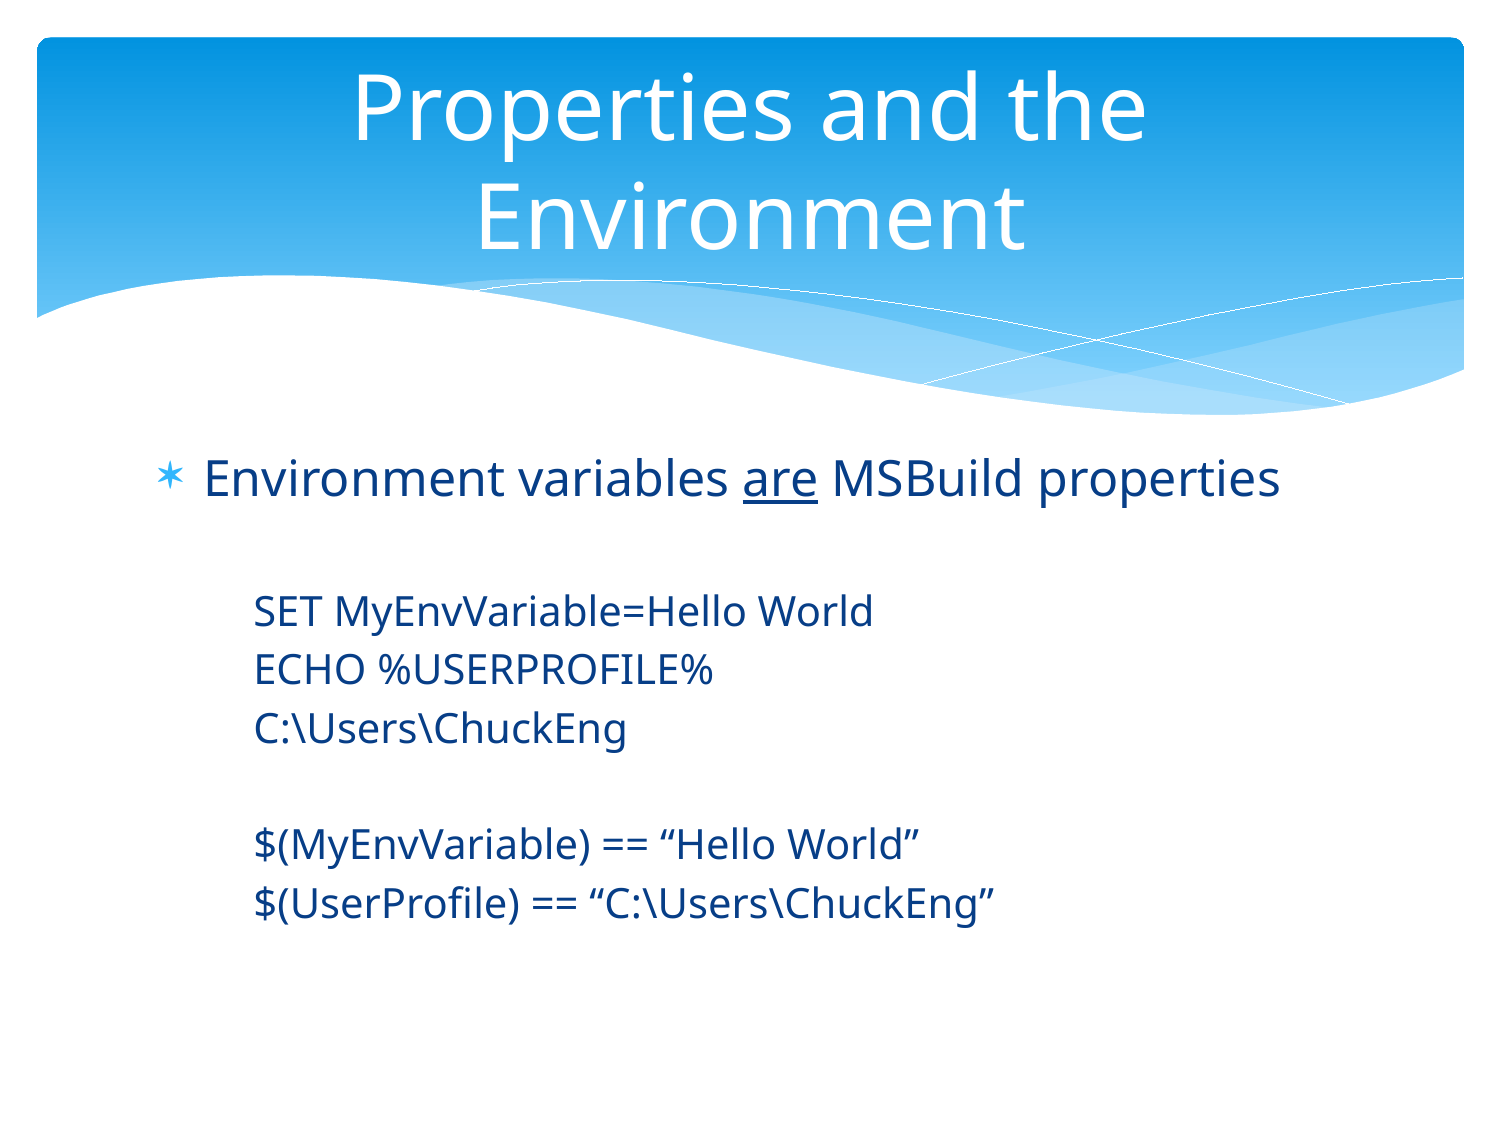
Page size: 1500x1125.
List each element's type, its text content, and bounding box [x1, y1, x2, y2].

title Properties and the Environment [75, 55, 1425, 261]
list Environment variables are MSBuild properties SET MyEnvVariable=Hello World ECHO %USERPROFILE% C:\Users\ChuckEng $(MyEnvVariable) == “Hello World” $(UserProfile) == “C:\Users\ChuckEng” [143, 438, 1359, 1005]
